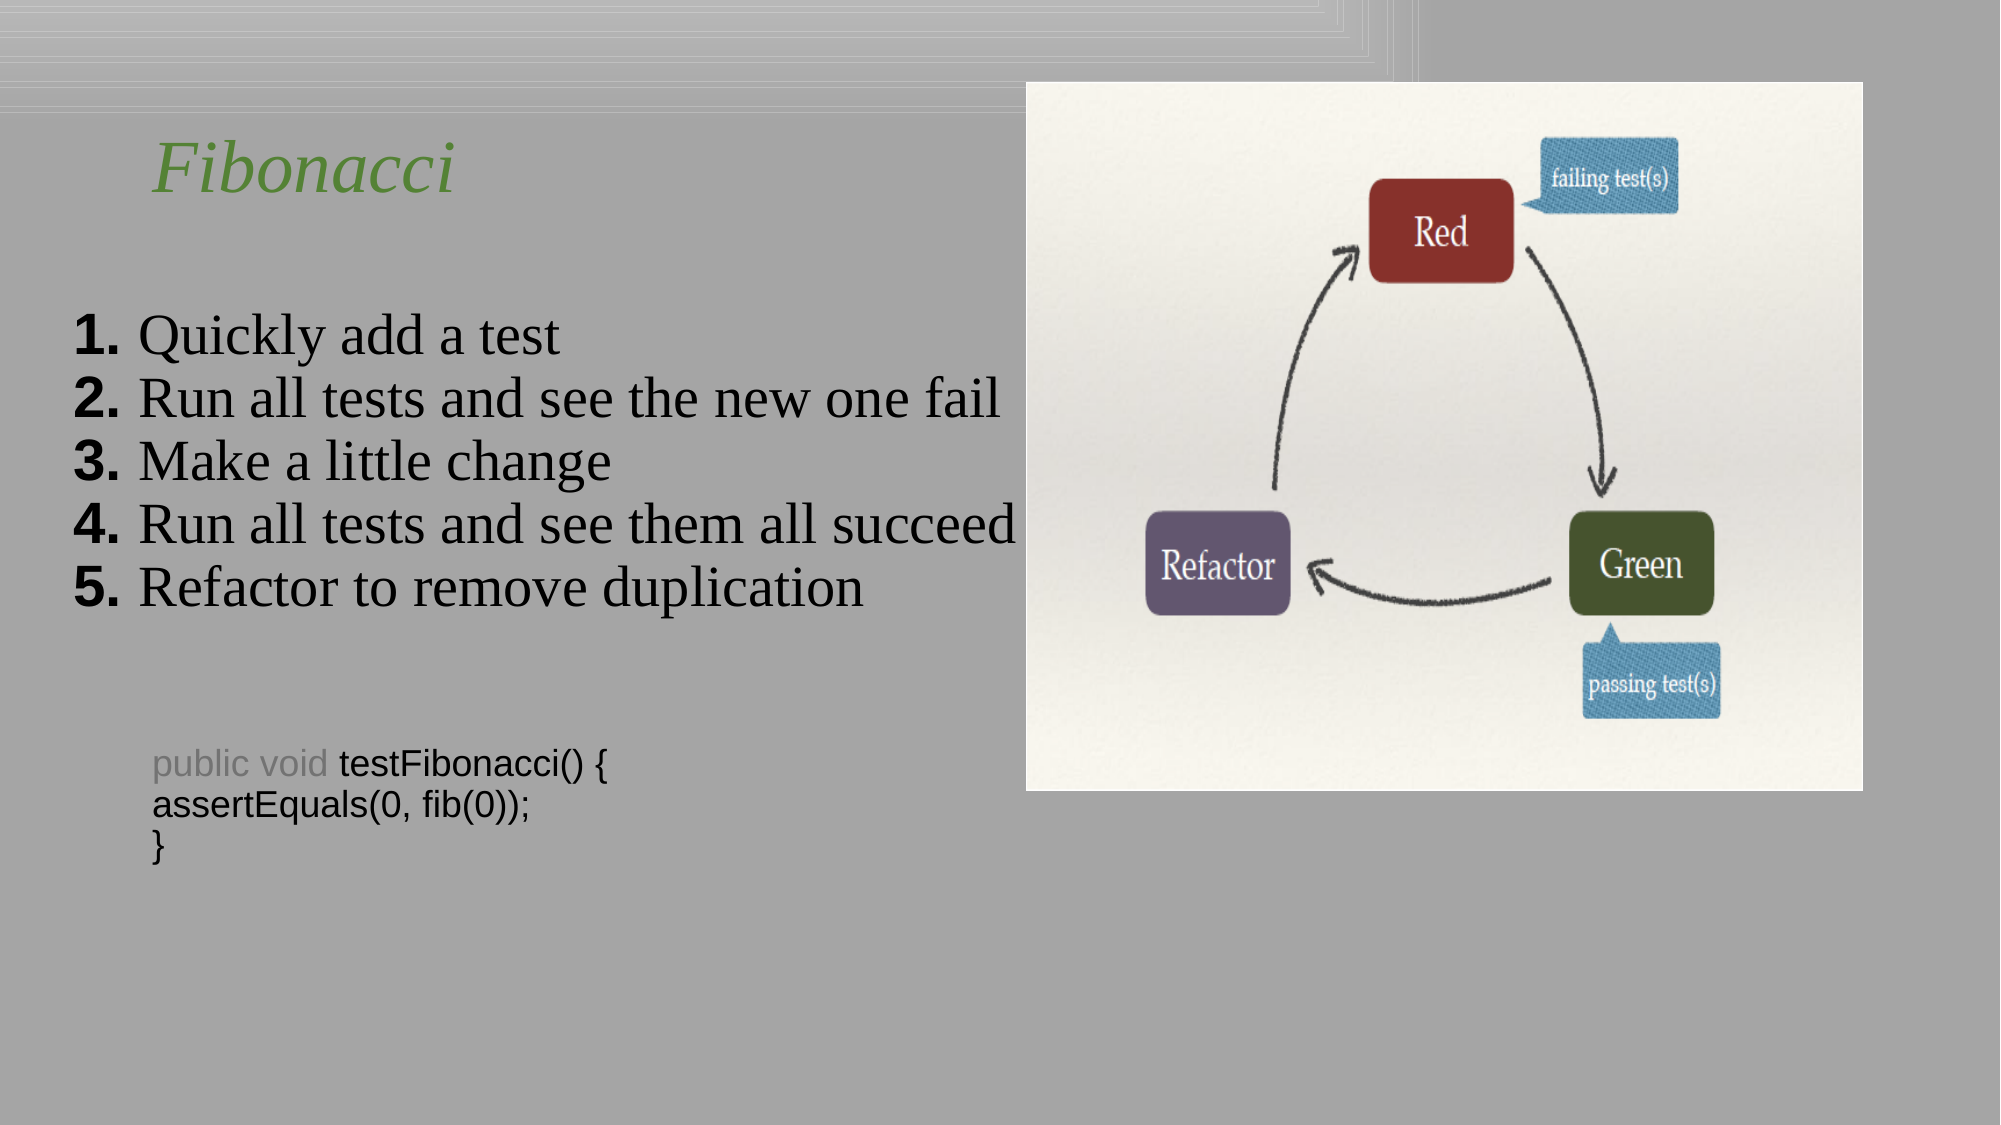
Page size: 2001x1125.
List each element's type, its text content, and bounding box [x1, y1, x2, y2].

text_box Fibonacci [137, 59, 1863, 230]
picture [1026, 82, 1863, 791]
text_box 1. Quickly add a test 2. Run all tests and see the new one fail 3. Make a little change 4. Run all tests and see them all succeed 5. Refactor to remove duplication [58, 230, 1021, 694]
text_box public void testFibonacci() { assertEquals(0, fib(0)); } [137, 715, 659, 895]
